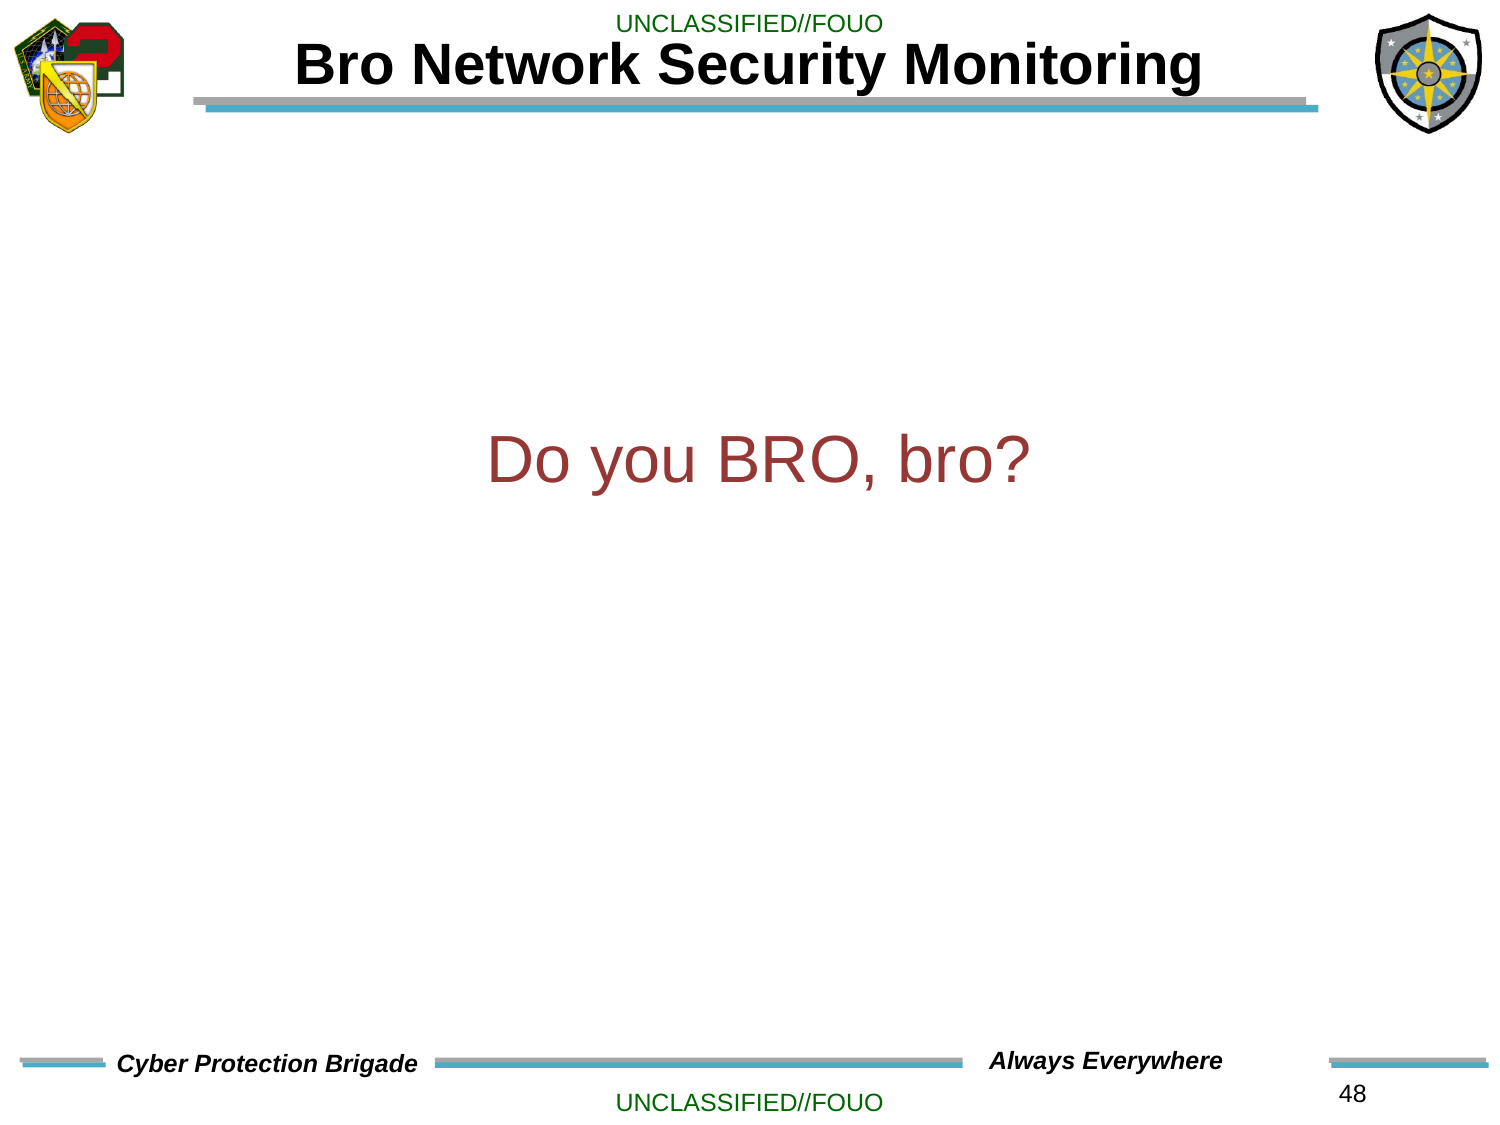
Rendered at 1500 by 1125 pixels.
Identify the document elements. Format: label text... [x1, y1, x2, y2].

title Bro Network Security Monitoring [103, 18, 1397, 125]
picture [1375, 13, 1482, 134]
picture [7, 13, 128, 134]
text_box Do you BRO, bro? [472, 408, 1157, 584]
